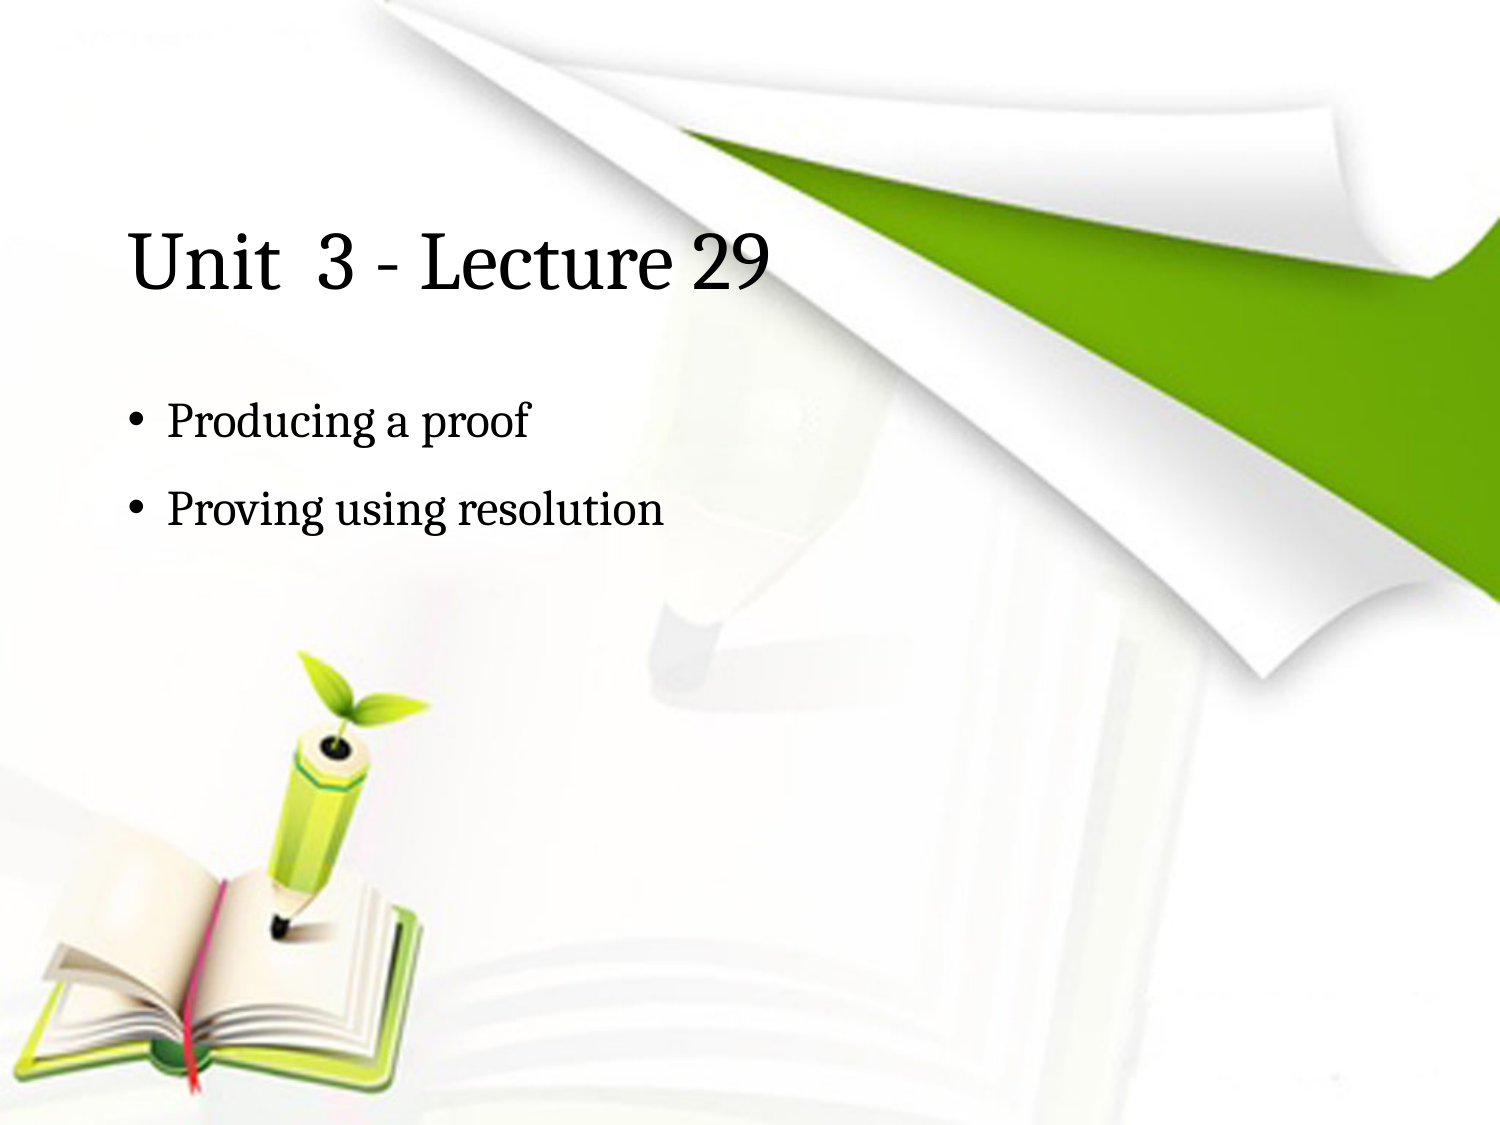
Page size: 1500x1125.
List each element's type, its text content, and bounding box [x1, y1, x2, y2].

title Unit 3 - Lecture 29 [112, 149, 1388, 362]
picture [0, 0, 1500, 1125]
subtitle Producing a proof Proving using resolution [112, 362, 1438, 838]
